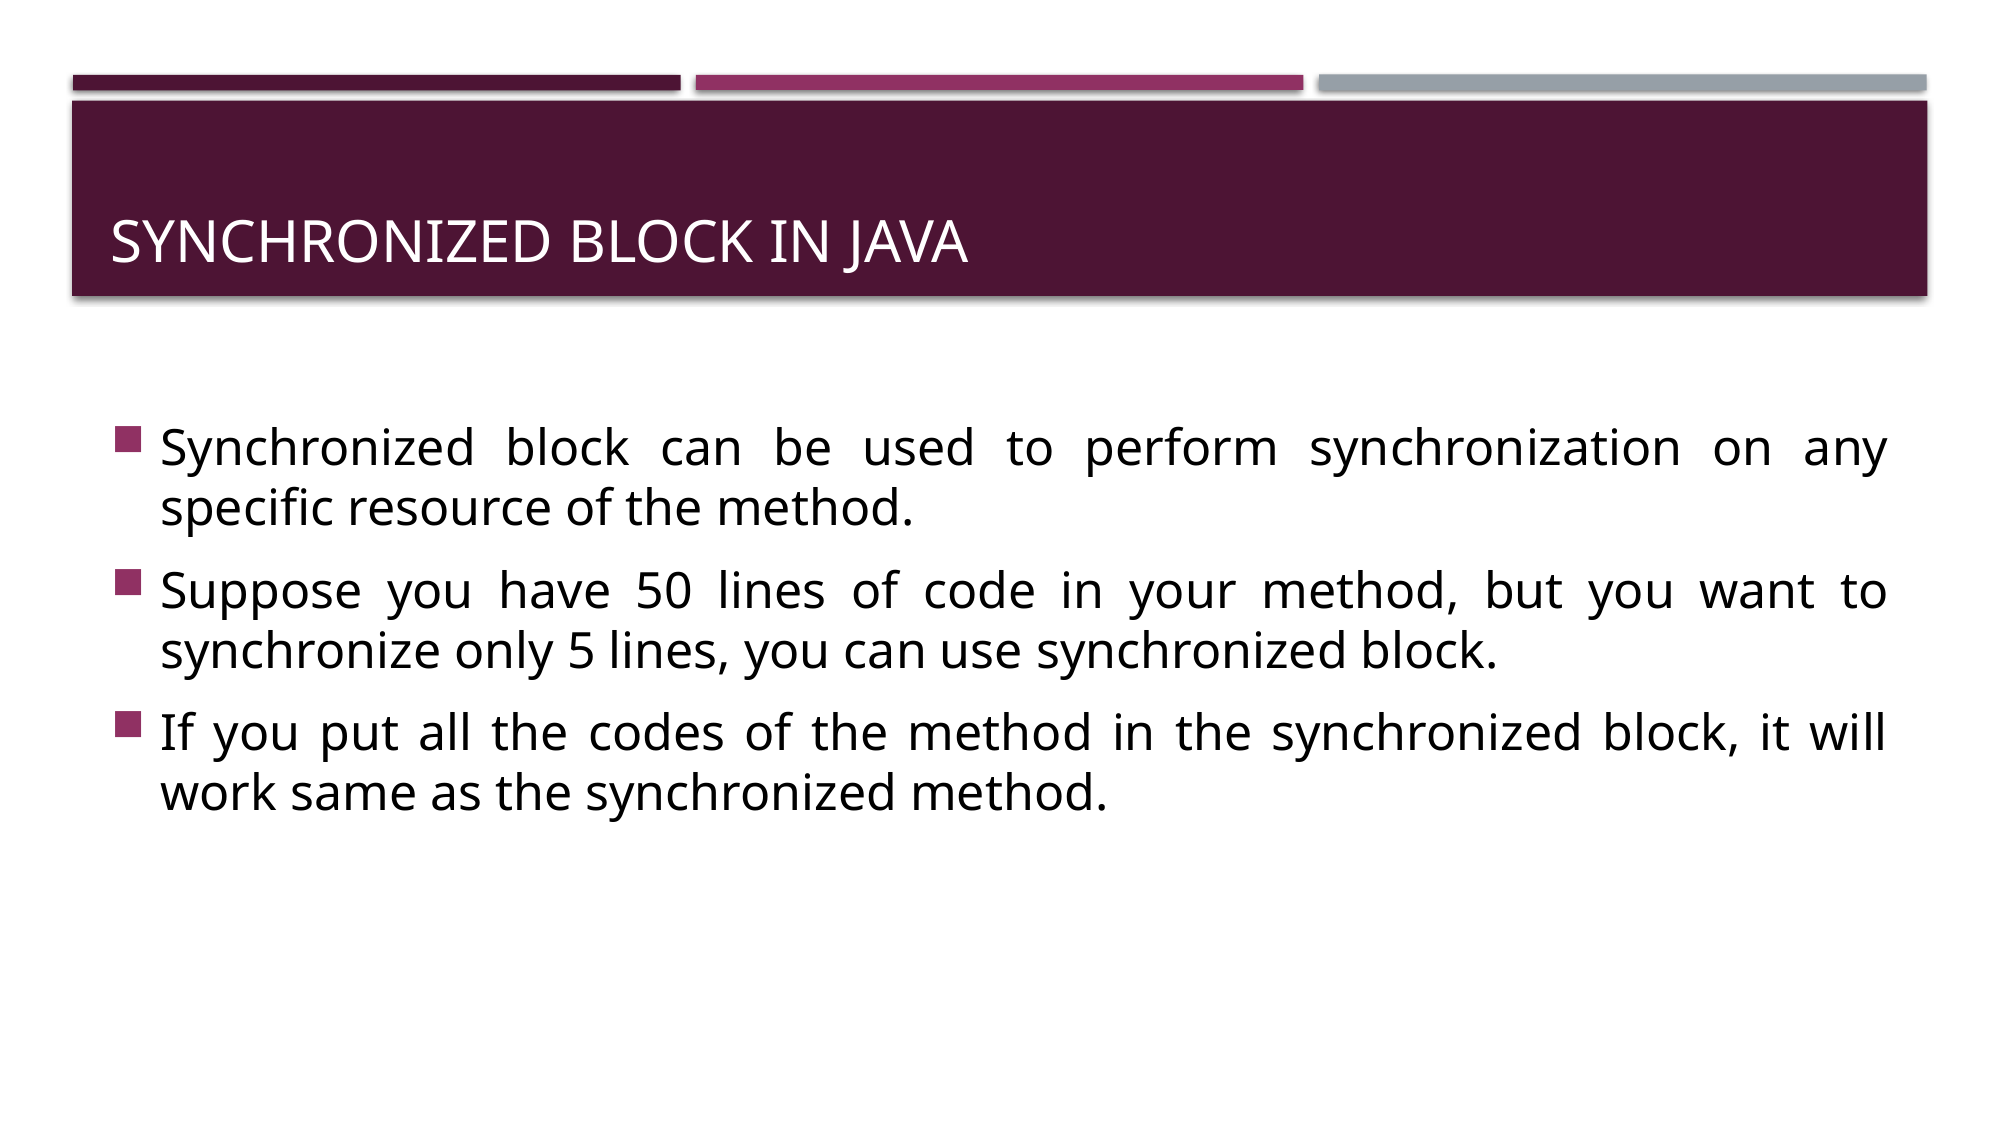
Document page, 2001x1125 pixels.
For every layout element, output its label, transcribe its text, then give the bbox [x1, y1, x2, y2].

title Synchronized block in java [95, 115, 1905, 282]
list Synchronized block can be used to perform synchronization on any specific resource of the method. Suppose you have 50 lines of code in your method, but you want to synchronize only 5 lines, you can use synchronized block. If you put all the codes of the method in the synchronized block, it will work same as the synchronized method. [95, 357, 1905, 962]
